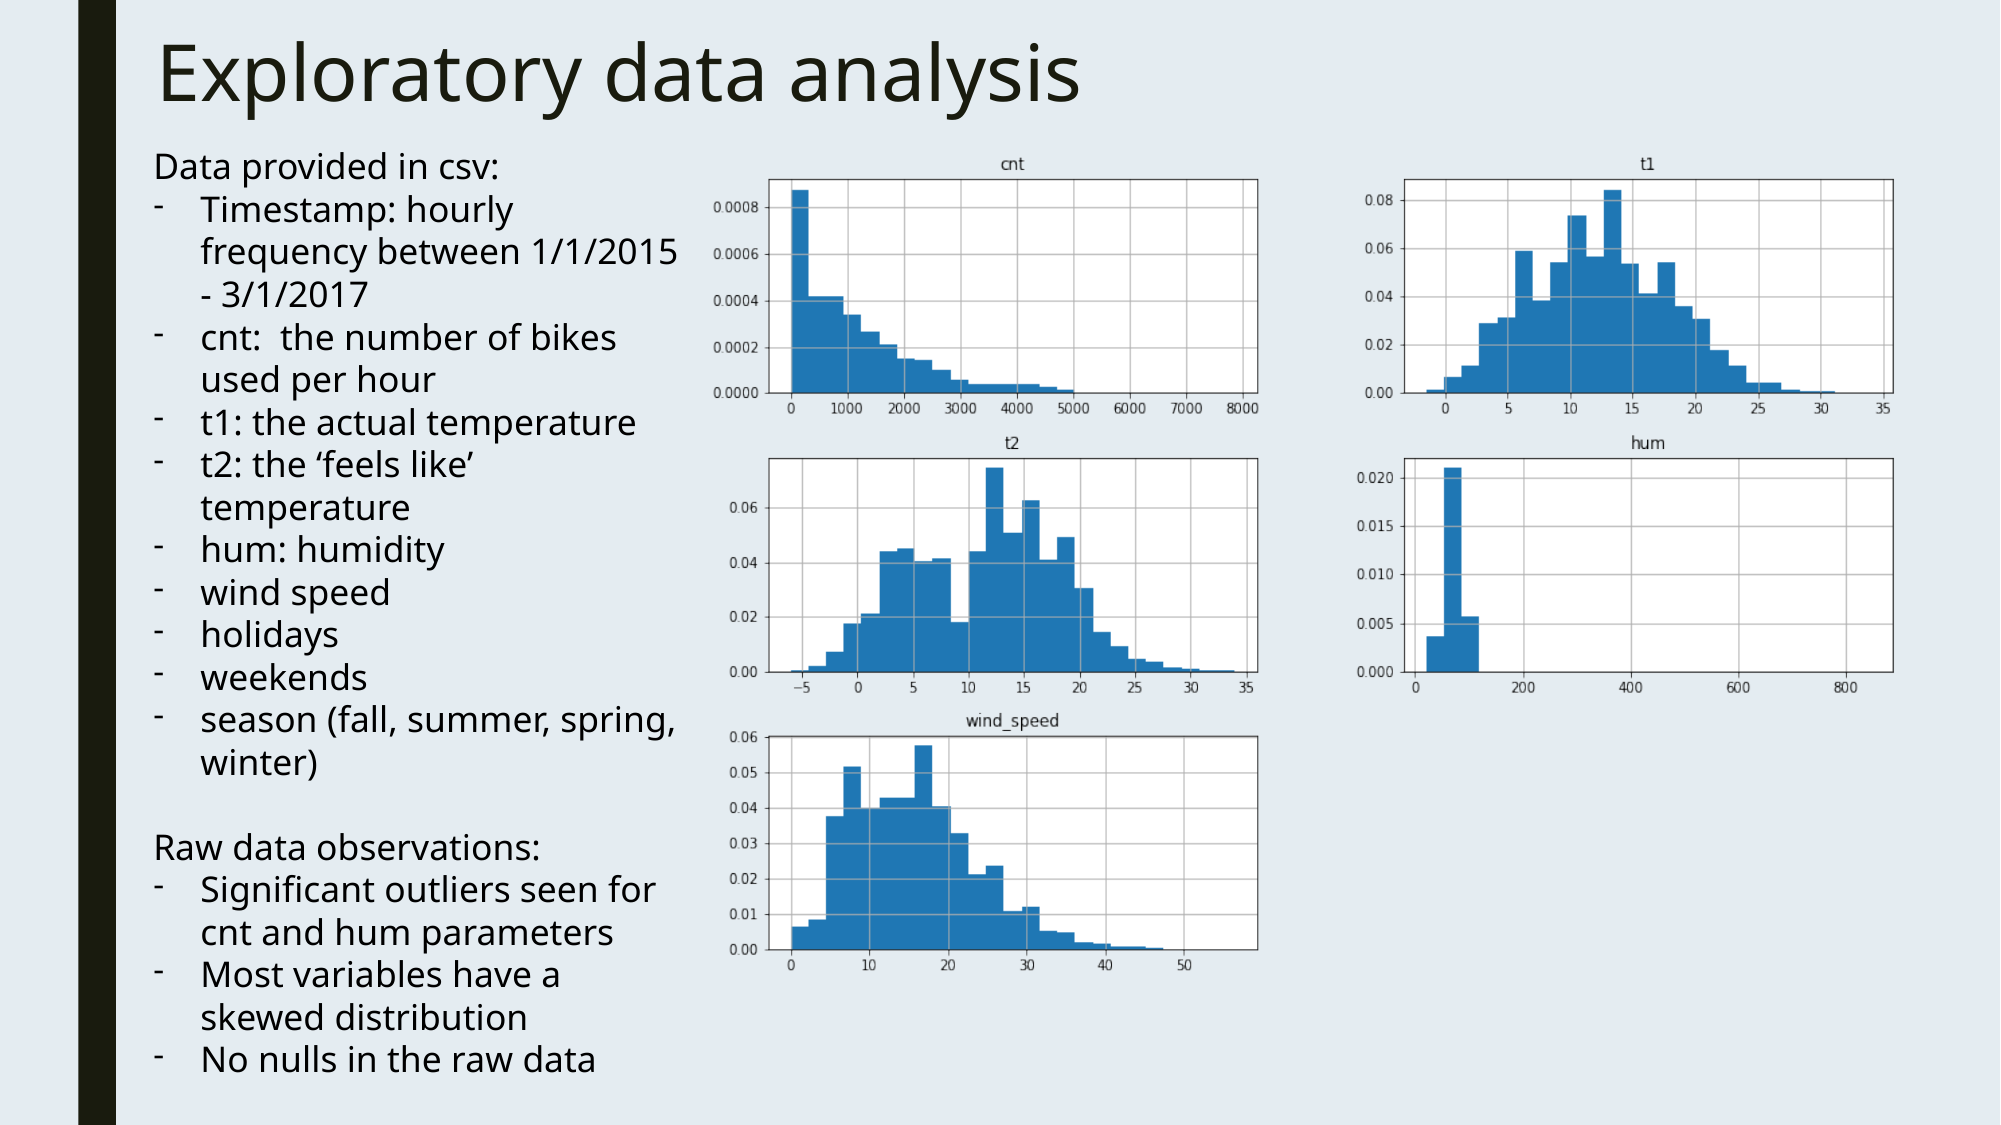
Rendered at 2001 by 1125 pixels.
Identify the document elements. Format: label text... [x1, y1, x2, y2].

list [587, 57, 2000, 1077]
title Exploratory data analysis [141, 26, 1650, 127]
text_box Data provided in csv: Timestamp: hourly frequency between 1/1/2015 - 3/1/2017 cnt: the number of bikes used per hour t1: the actual temperature t2: the ‘feels like’ temperature hum: humidity wind speed holidays weekends season (fall, summer, spring, winter) Raw data observations: Significant outliers seen for cnt and hum parameters Most variables have a skewed distribution No nulls in the raw data [138, 137, 705, 1088]
